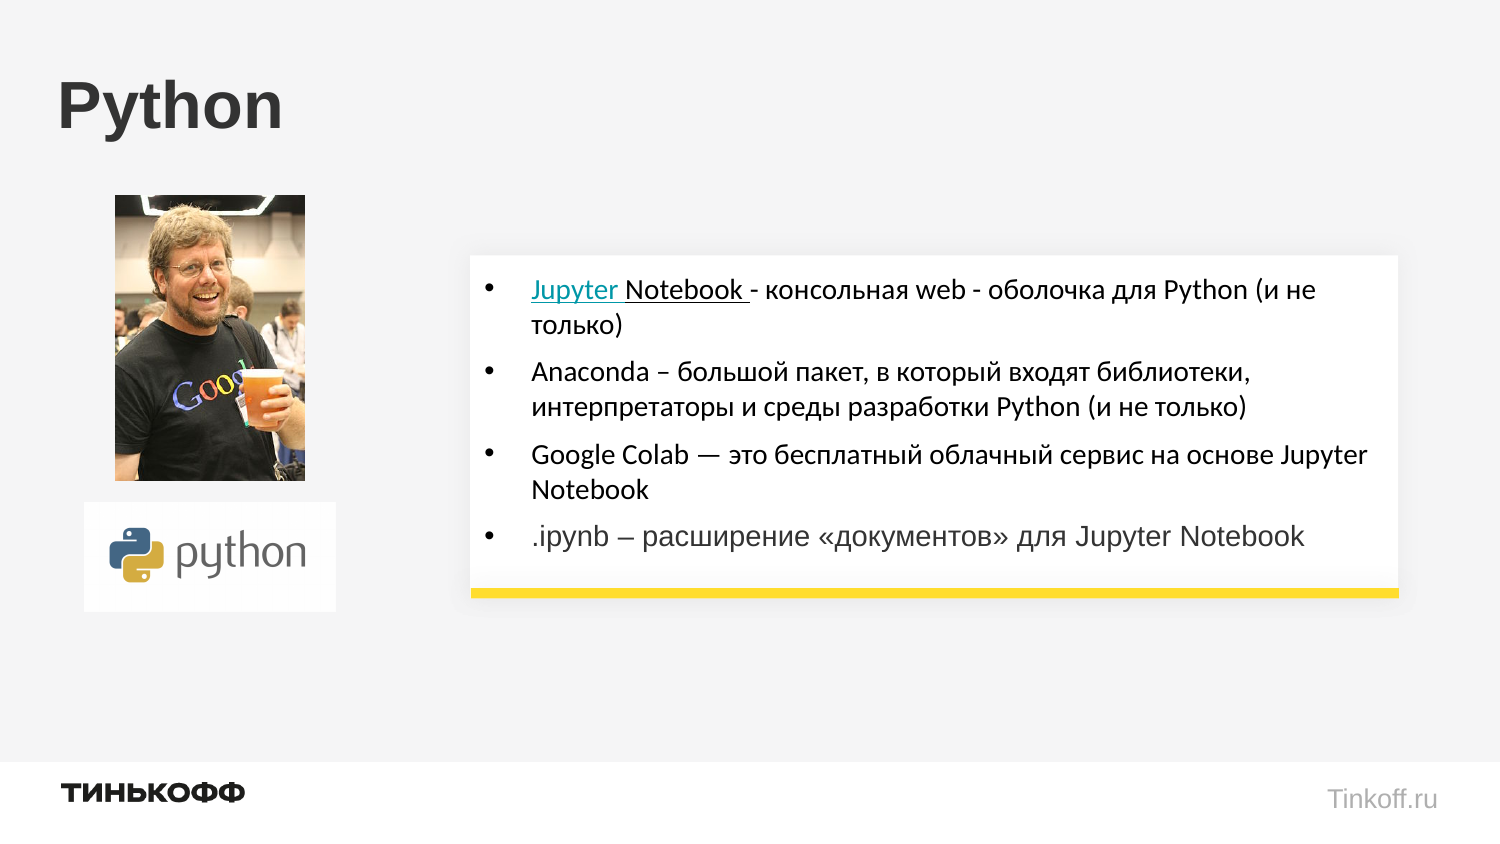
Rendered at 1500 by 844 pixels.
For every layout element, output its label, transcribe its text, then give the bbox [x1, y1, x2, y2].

picture [84, 502, 336, 612]
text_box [469, 255, 1400, 599]
picture [115, 195, 306, 481]
title Python [42, 46, 1410, 174]
picture [61, 782, 245, 803]
